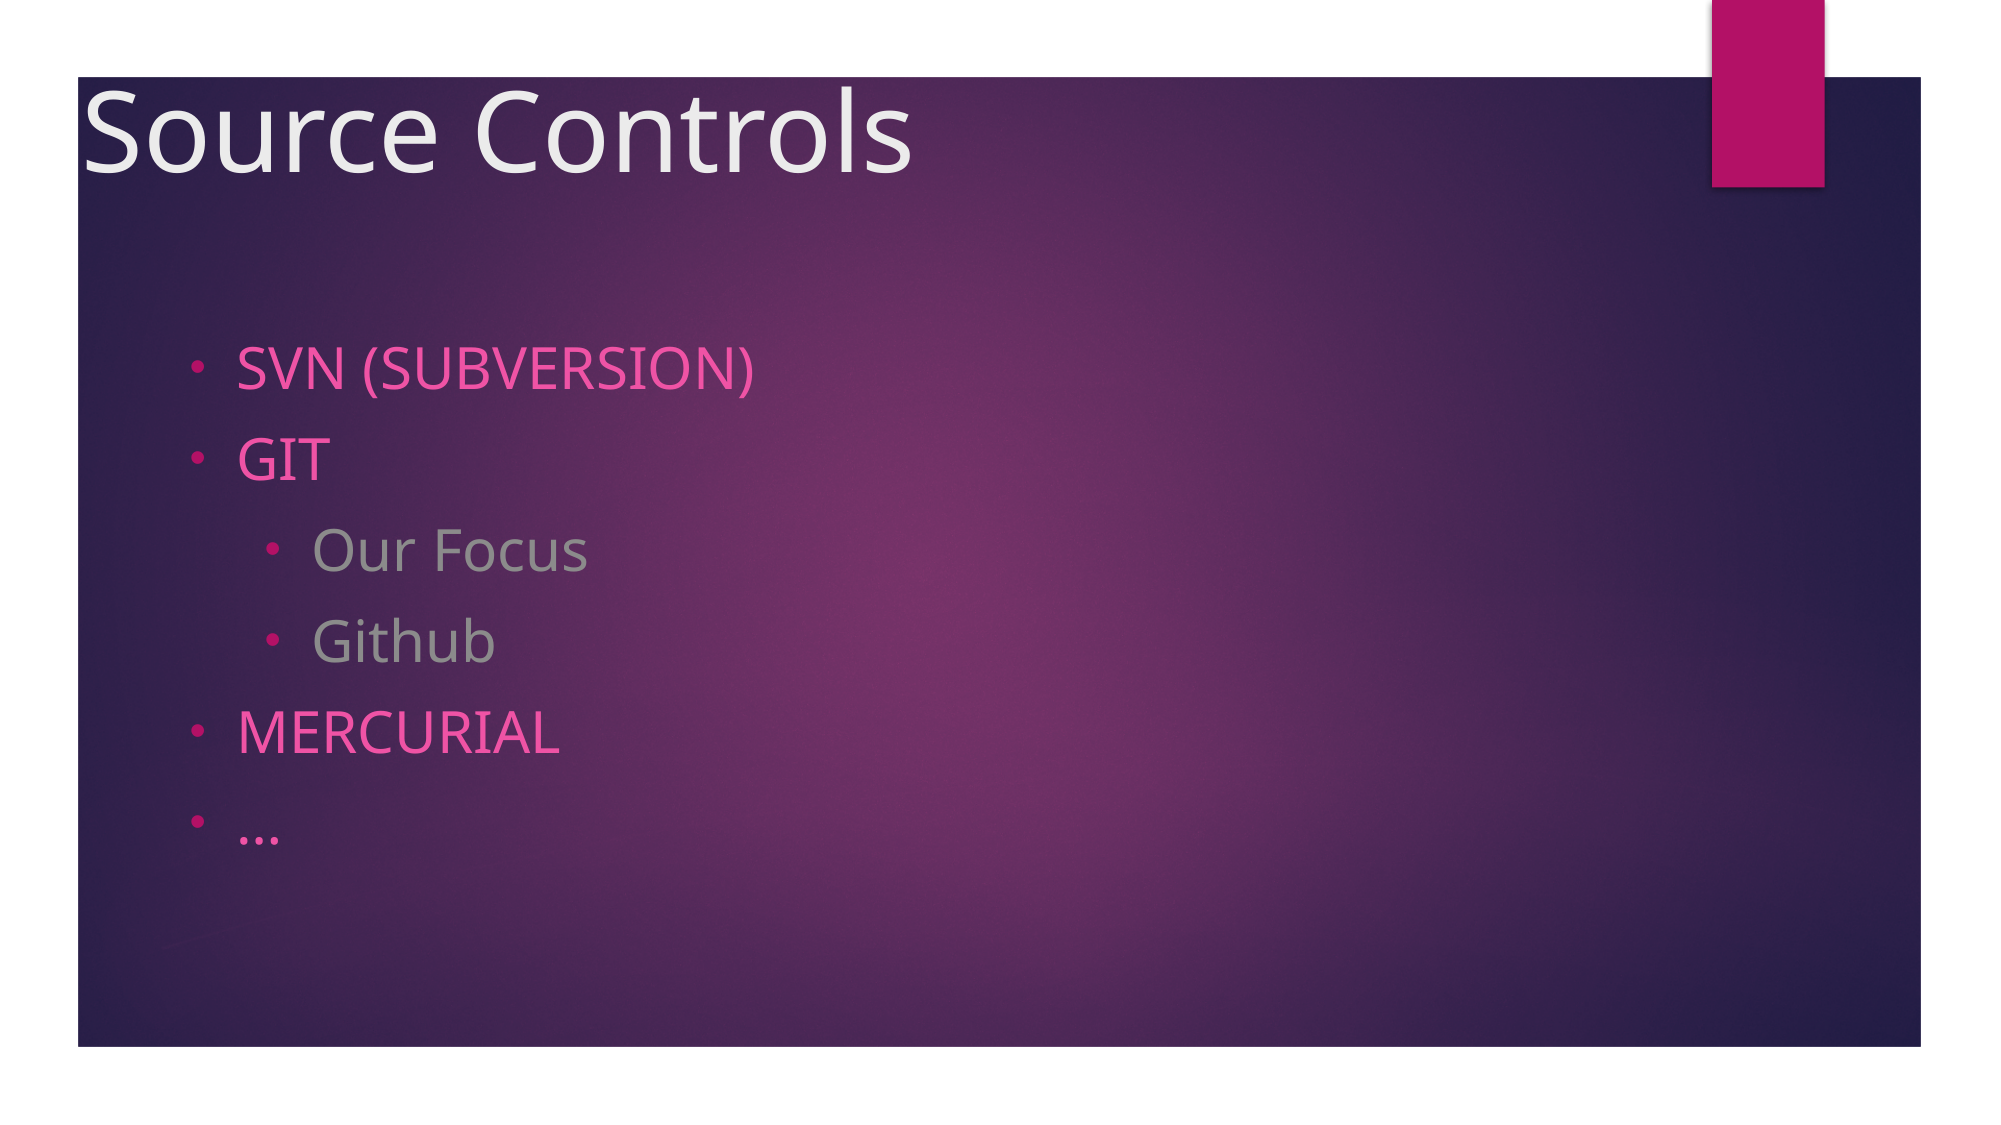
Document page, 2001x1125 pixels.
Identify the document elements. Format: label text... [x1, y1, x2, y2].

title Source Controls [66, 70, 999, 203]
subtitle SVN (Subversion) GIT Our Focus Github Mercurial … [174, 324, 1731, 965]
